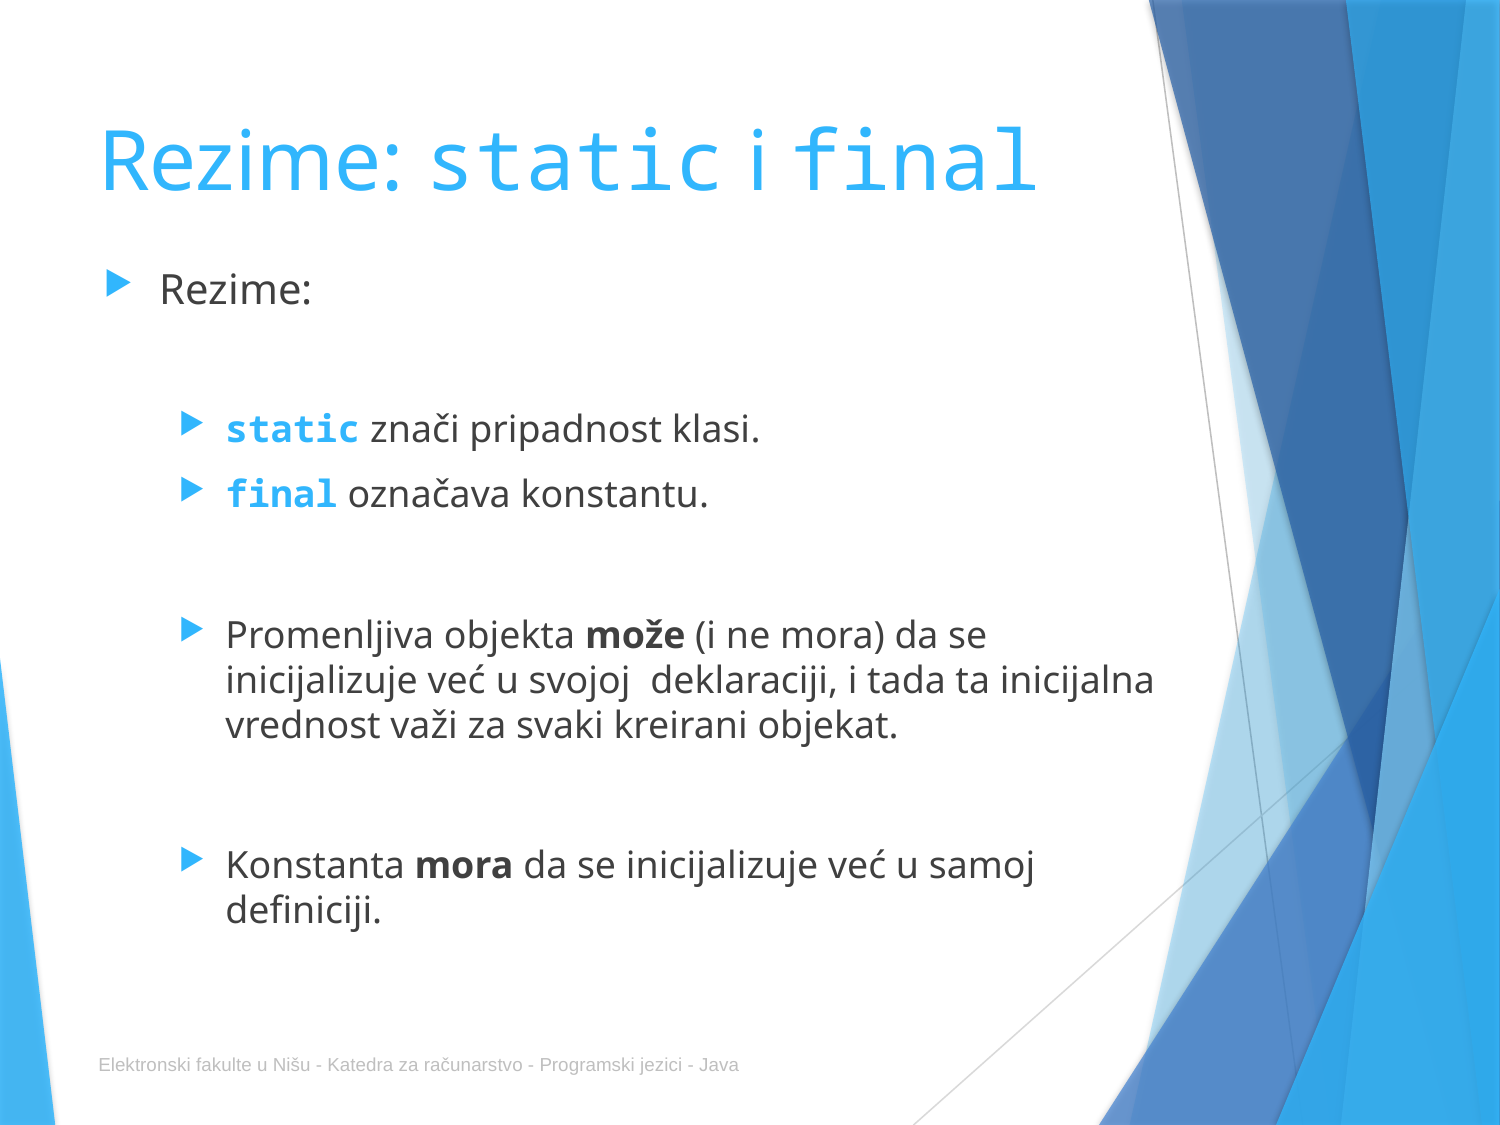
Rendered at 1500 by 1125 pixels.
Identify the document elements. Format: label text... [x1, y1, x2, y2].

title Rezime: static i final [83, 99, 1141, 220]
footer Elektronski fakulte u Nišu - Katedra za računarstvo - Programski jezici - Java [83, 1034, 1141, 1094]
list Rezime: static znači pripadnost klasi. final označava konstantu. Promenljiva objekta može (i ne mora) da se inicijalizuje već u svojoj deklaraciji, i tada ta inicijalna vrednost važi za svaki kreirani objekat. Konstanta mora da se inicijalizuje već u samoj definiciji. [88, 255, 1176, 1025]
